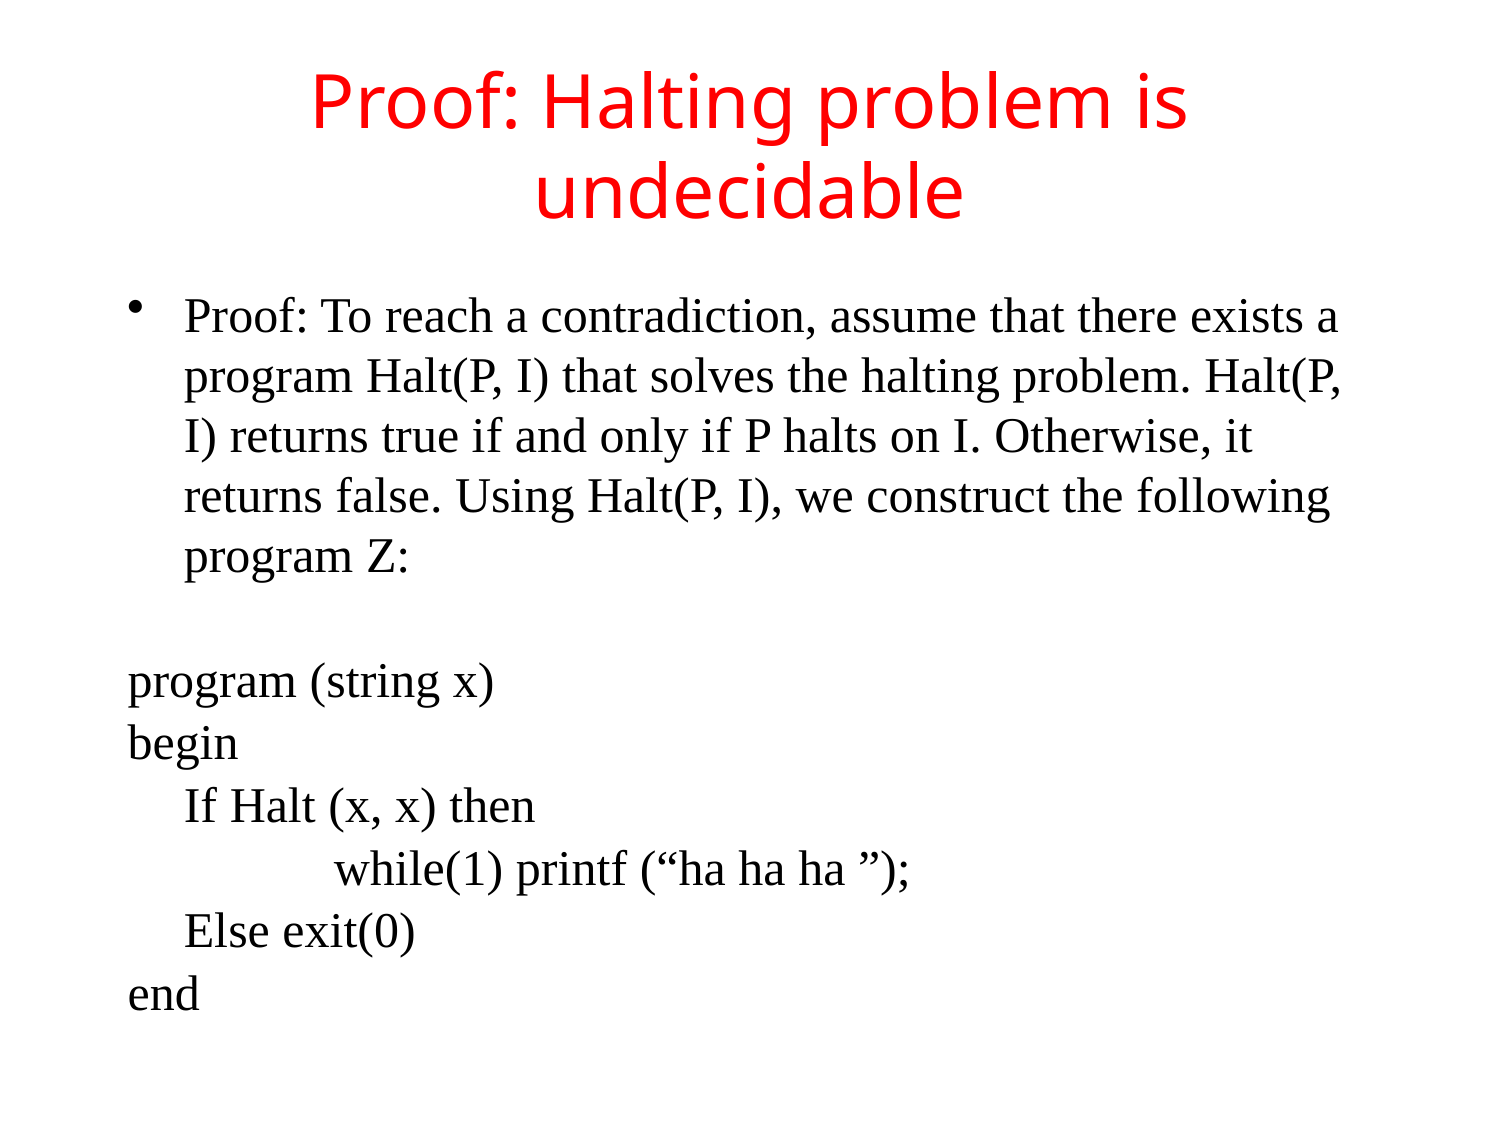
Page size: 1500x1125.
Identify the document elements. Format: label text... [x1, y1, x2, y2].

list Proof: To reach a contradiction, assume that there exists a program Halt(P, I) that solves the halting problem. Halt(P, I) returns true if and only if P halts on I. Otherwise, it returns false. Using Halt(P, I), we construct the following program Z: program (string x) begin If Halt (x, x) then while(1) printf (“ha ha ha ”); Else exit(0) end [112, 275, 1388, 1038]
title Proof: Halting problem is undecidable [112, 50, 1388, 238]
